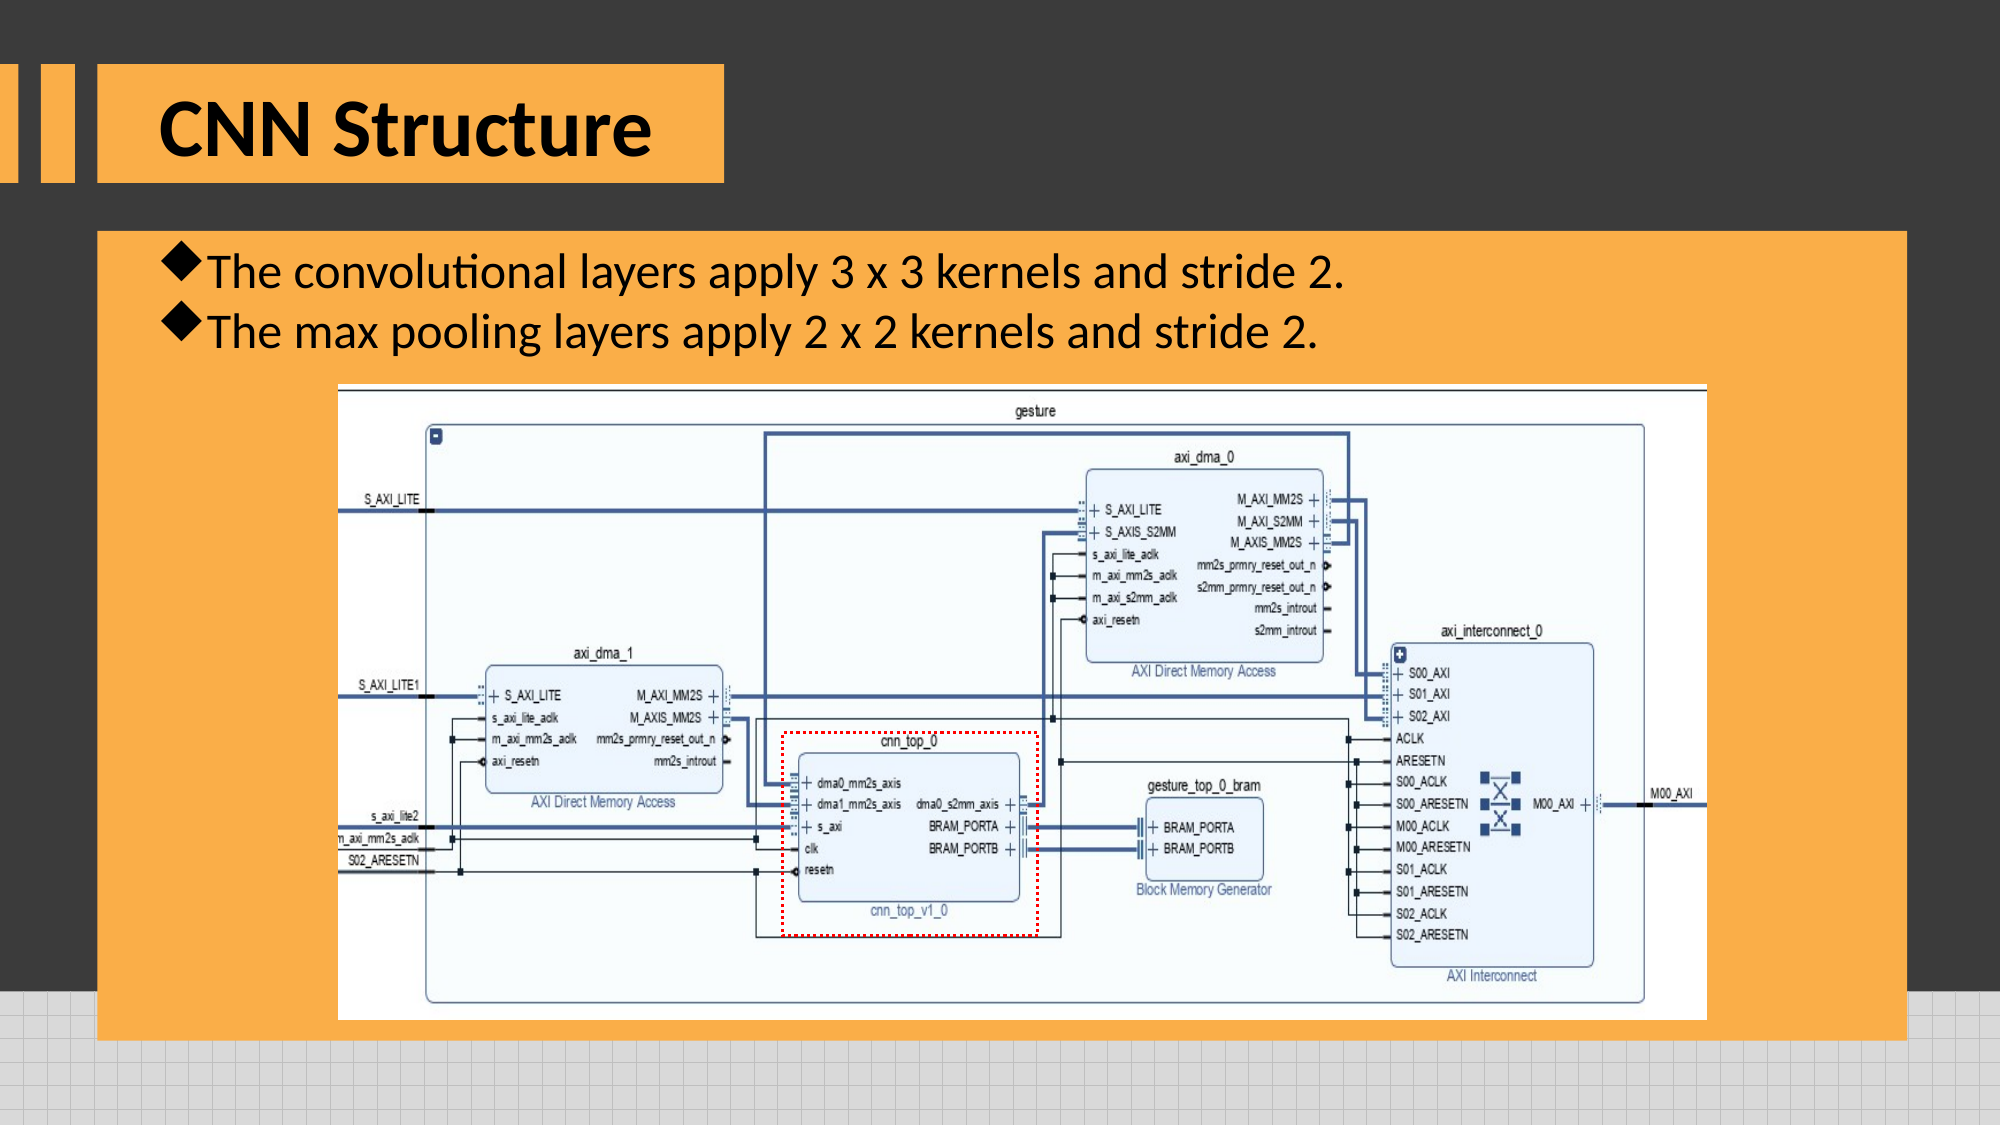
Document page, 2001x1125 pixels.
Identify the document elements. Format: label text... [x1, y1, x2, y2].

text_box [40, 63, 76, 184]
text_box [96, 63, 725, 184]
text_box [0, 63, 19, 184]
text_box [0, 990, 2000, 1125]
text_box The convolutional layers apply 3 x 3 kernels and stride 2. The max pooling layers apply 2 x 2 kernels and stride 2. [142, 230, 1903, 366]
text_box [96, 230, 1908, 1042]
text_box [338, 384, 1707, 1020]
text_box CNN Structure [145, 65, 669, 181]
